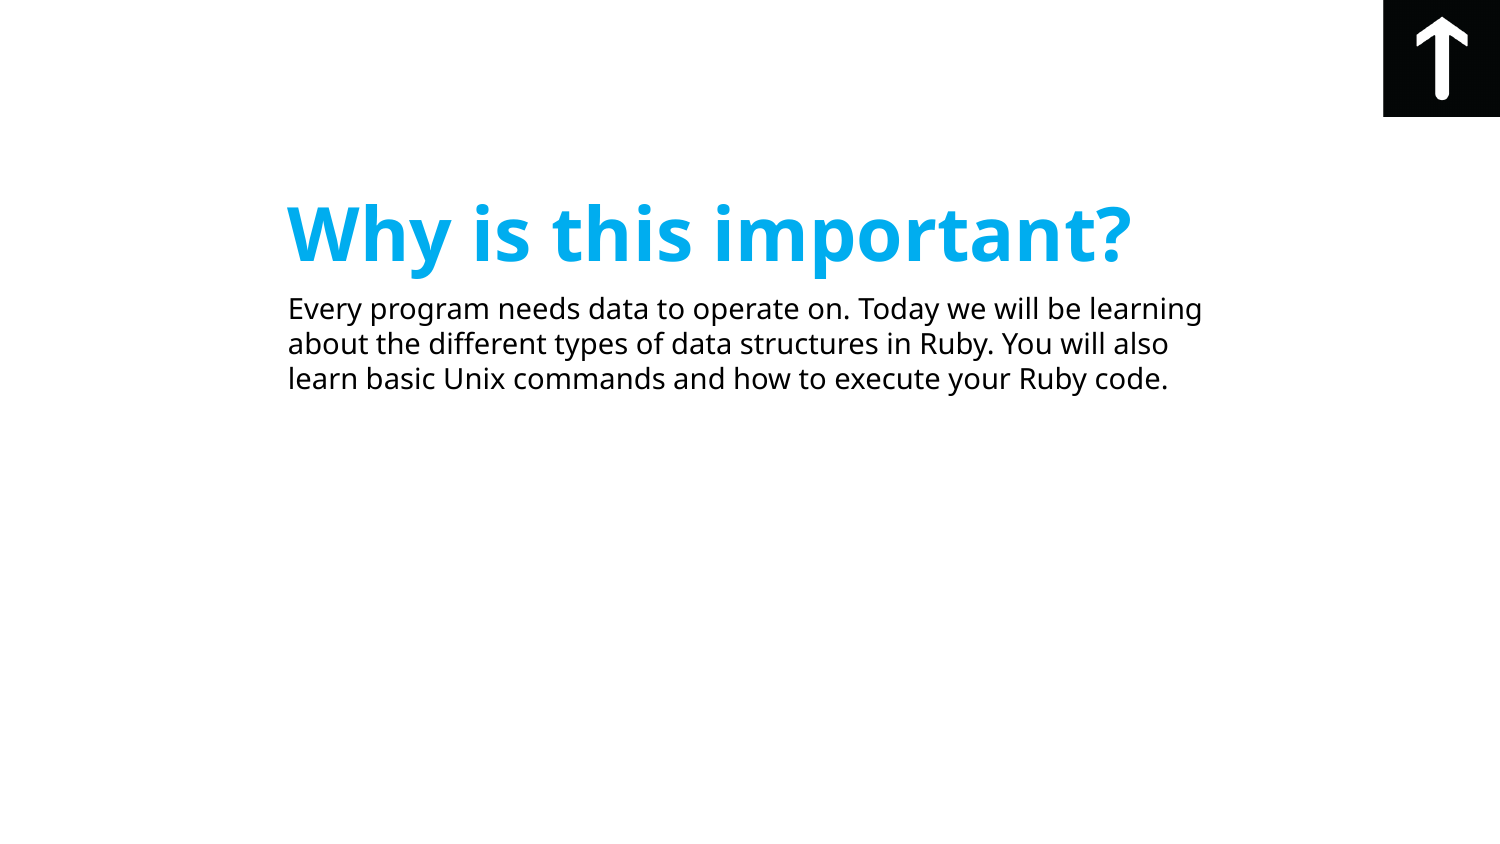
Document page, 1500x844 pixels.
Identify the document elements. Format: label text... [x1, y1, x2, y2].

picture [1383, 0, 1500, 117]
list Every program needs data to operate on. Today we will be learning about the different types of data structures in Ruby. You will also learn basic Unix commands and how to execute your Ruby code. [273, 289, 1227, 747]
title Why is this important? [273, 171, 1227, 289]
